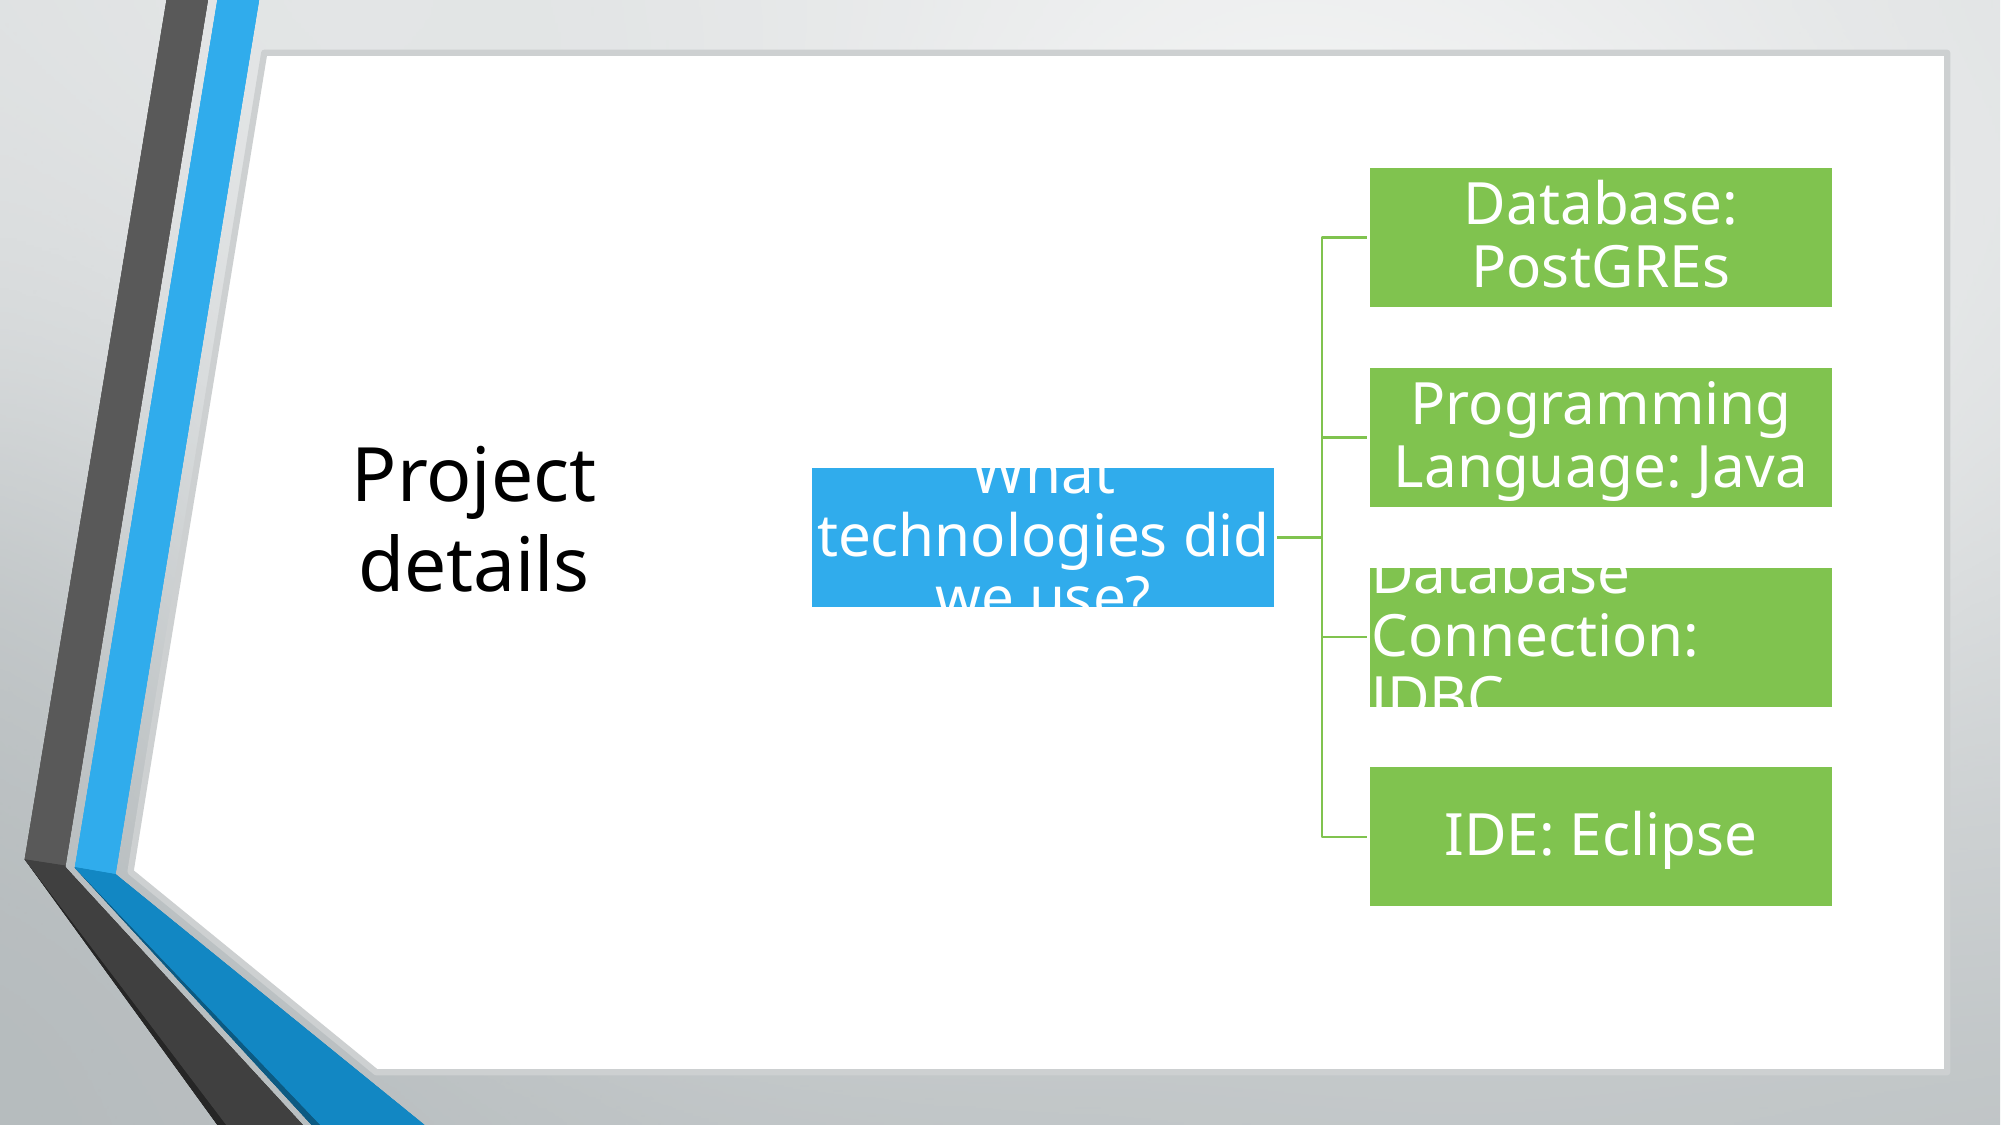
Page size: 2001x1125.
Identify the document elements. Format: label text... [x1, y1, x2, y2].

title Project details [425, 210, 705, 822]
text_box [425, 51, 1949, 1074]
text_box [24, 0, 425, 1125]
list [810, 162, 1834, 912]
